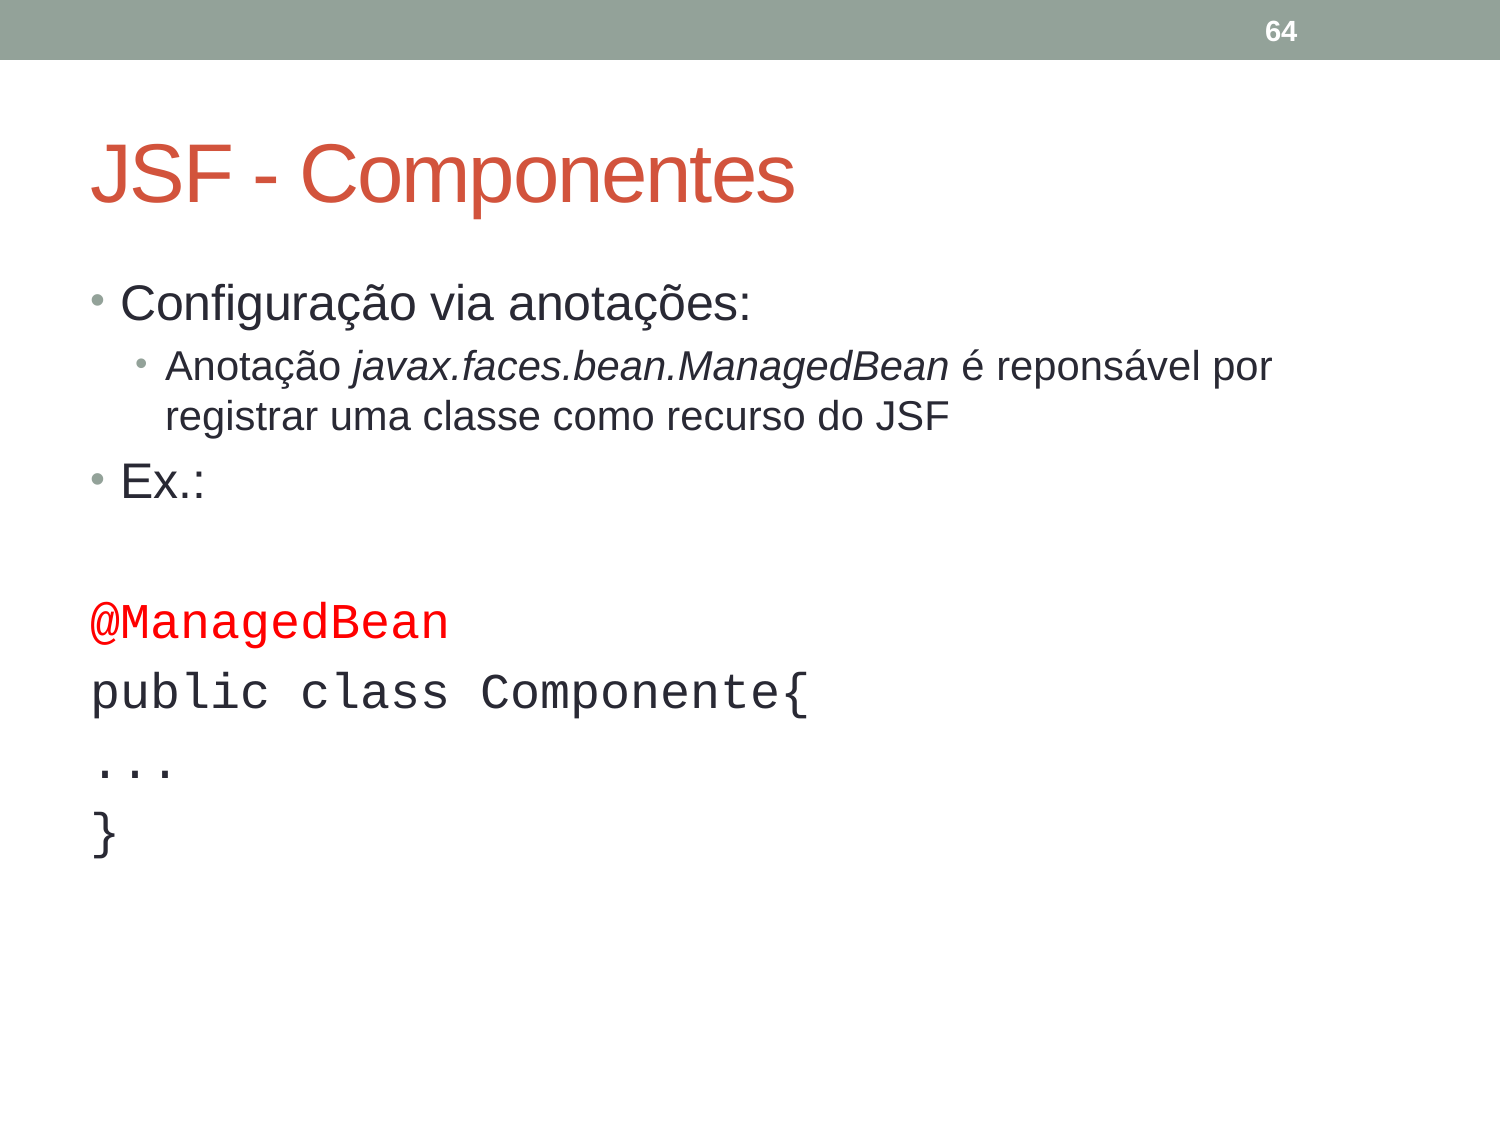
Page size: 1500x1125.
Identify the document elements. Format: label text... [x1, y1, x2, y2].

list Configuração via anotações: Anotação javax.faces.bean.ManagedBean é reponsável por registrar uma classe como recurso do JSF Ex.: @ManagedBean public class Componente{ ... } [75, 262, 1425, 1063]
title JSF - Componentes [75, 87, 1425, 250]
slide_number 64 [1250, 3, 1425, 57]
